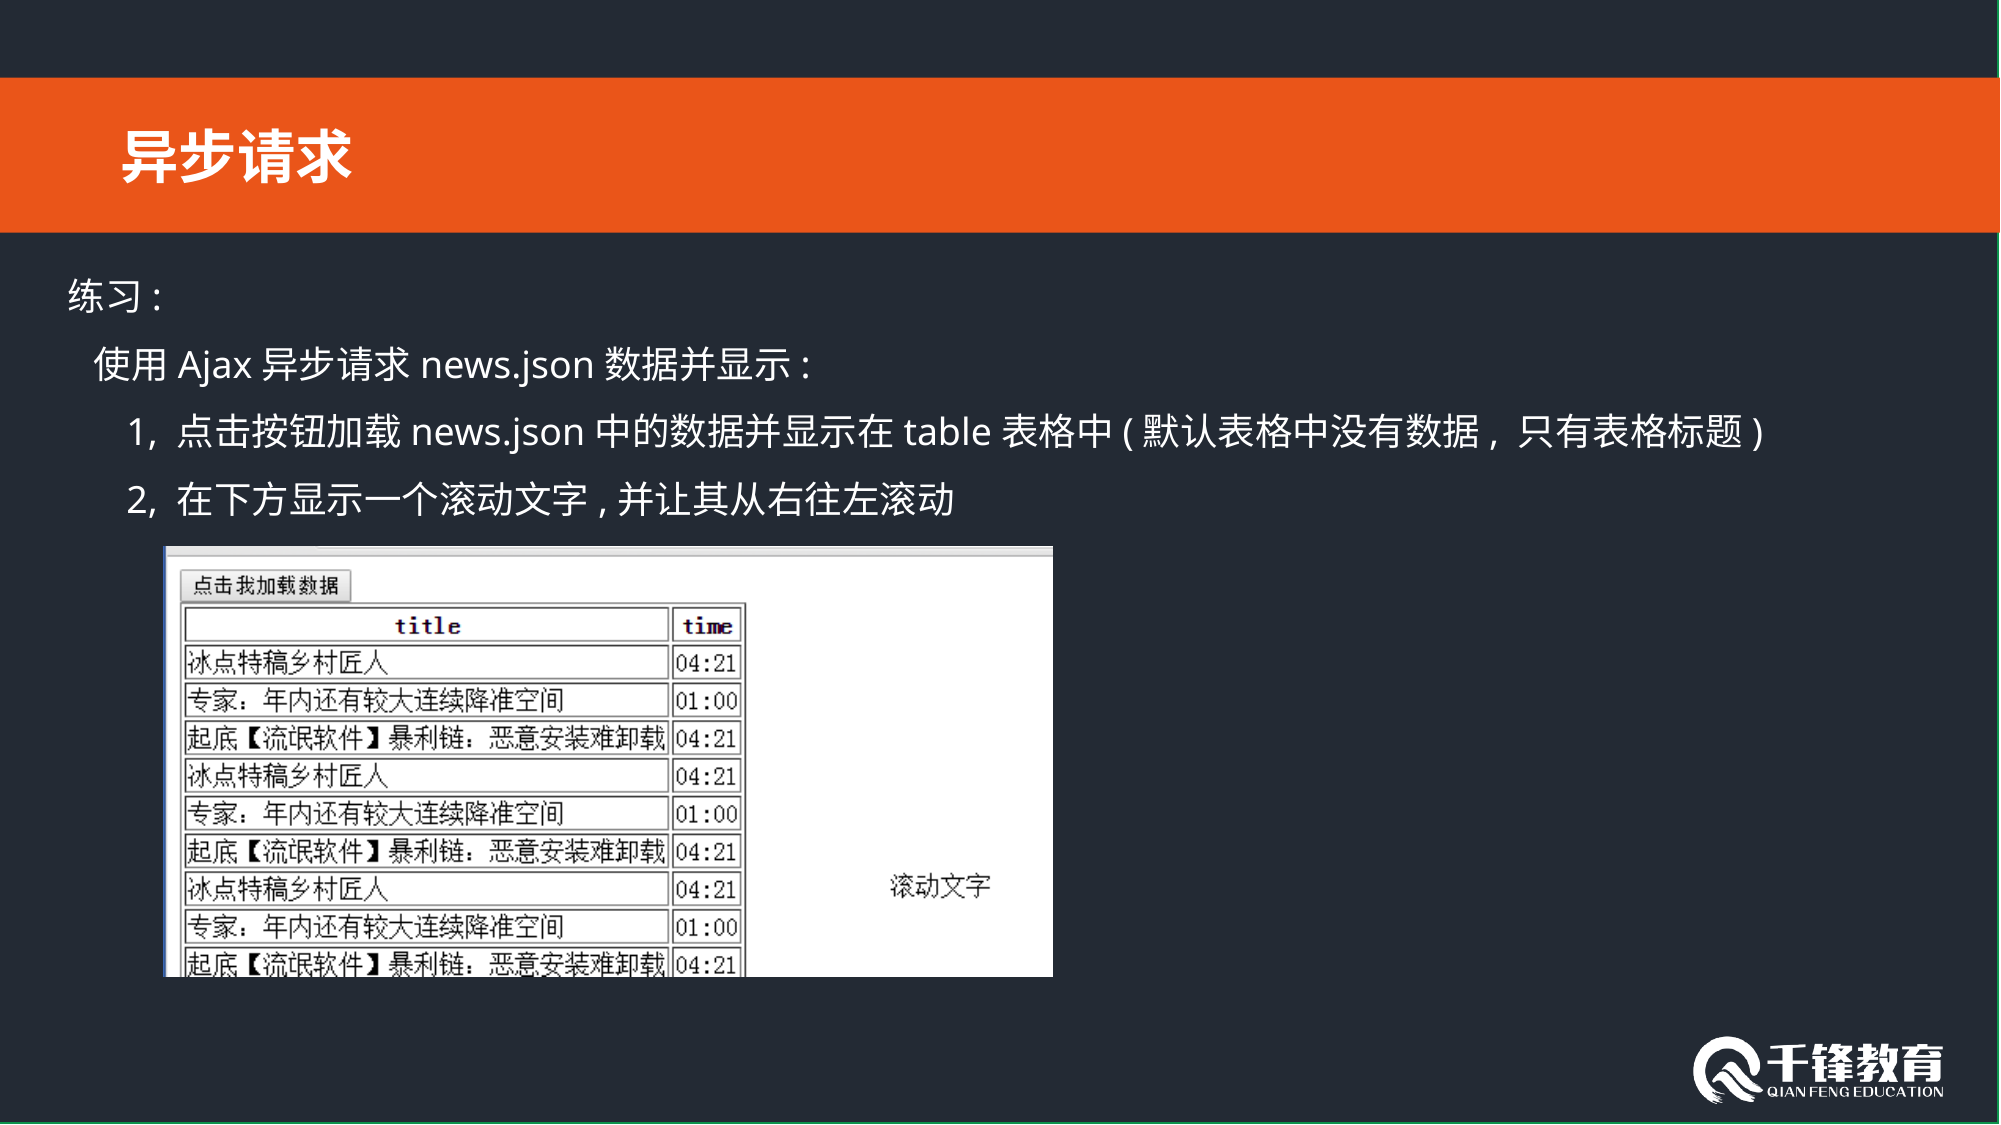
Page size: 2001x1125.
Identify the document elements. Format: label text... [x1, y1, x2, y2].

text_box 练习: 使用Ajax异步请求news.json数据并显示: 1, 点击按钮加载news.json中的数据并显示在table表格中(默认表格中没有数据, 只有表格标题) 2, 在下方显示一个滚动文字,并让其从右往左滚动 [53, 243, 1847, 529]
picture [163, 546, 1053, 977]
text_box [0, 77, 2000, 234]
picture [1691, 1031, 1948, 1109]
text_box [0, 0, 1999, 77]
text_box [0, 234, 1999, 1124]
text_box 异步请求 [106, 112, 1692, 198]
